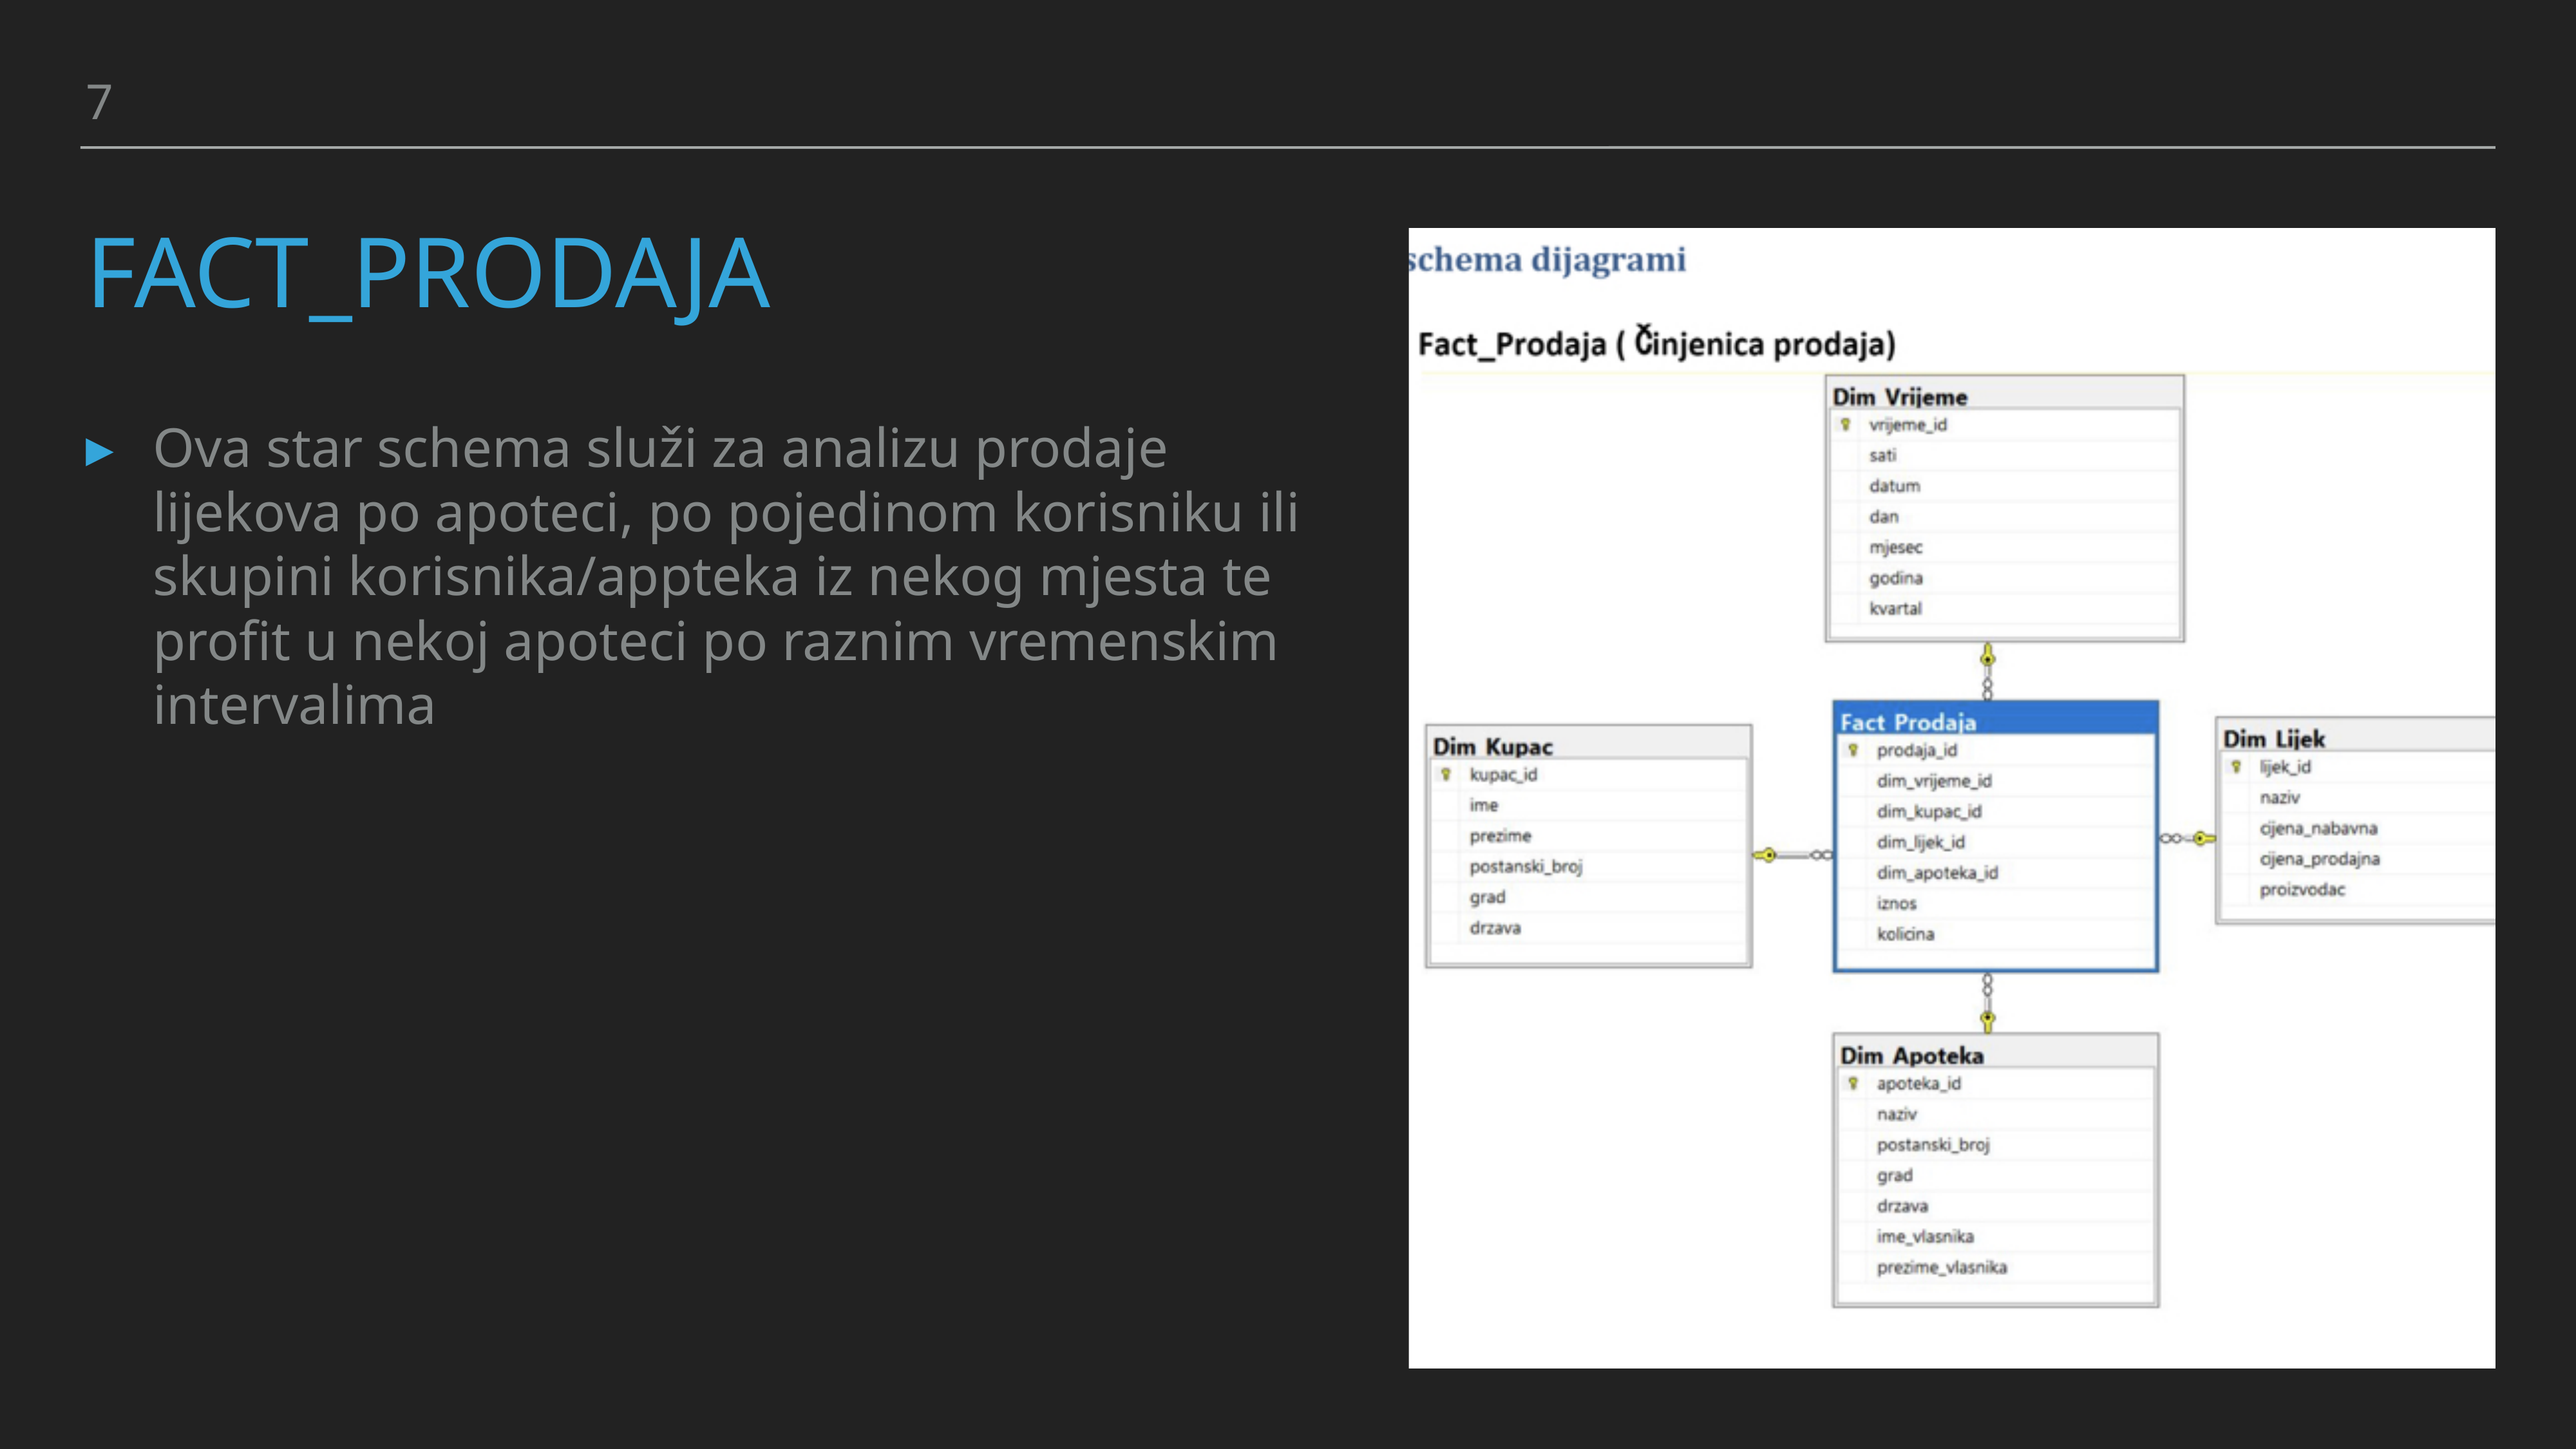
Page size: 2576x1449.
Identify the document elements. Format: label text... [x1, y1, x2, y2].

list Ova star schema služi za analizu prodaje lijekova po apoteci, po pojedinom korisniku ili skupini korisnika/appteka iz nekog mjesta te profit u nekoj apoteci po raznim vremenskim intervalima [80, 407, 1329, 1316]
picture [1408, 227, 2496, 1369]
list 7 [80, 66, 2295, 135]
title FACT_PRODAJA [80, 227, 1329, 336]
